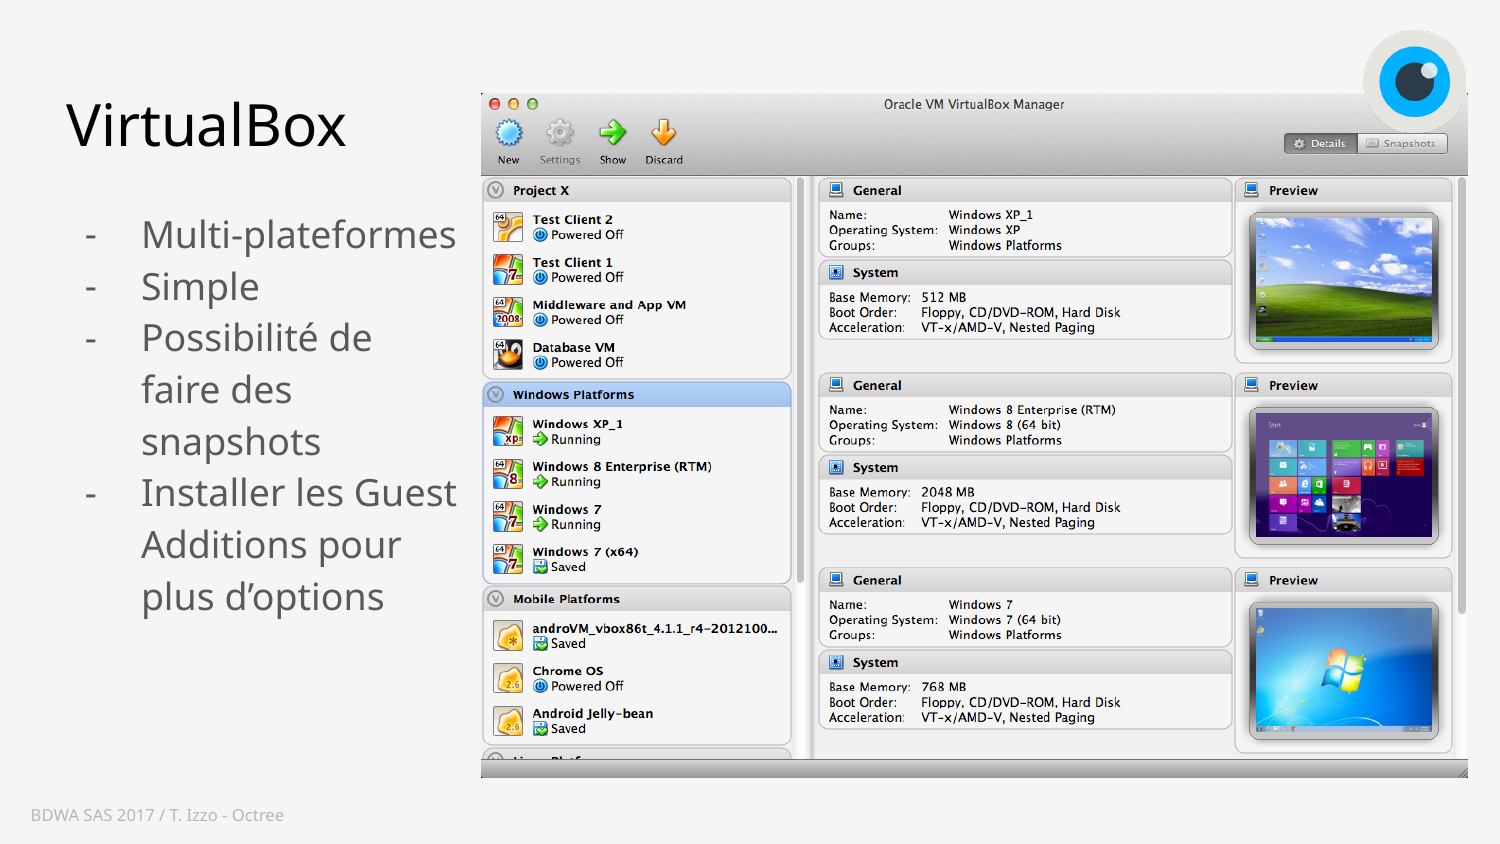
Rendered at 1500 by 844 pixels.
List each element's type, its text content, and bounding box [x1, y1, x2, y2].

picture [481, 30, 1469, 779]
list Multi-plateformes Simple Possibilité de faire des snapshots Installer les Guest Additions pour plus d’options [51, 189, 476, 750]
title VirtualBox [51, 72, 1358, 167]
